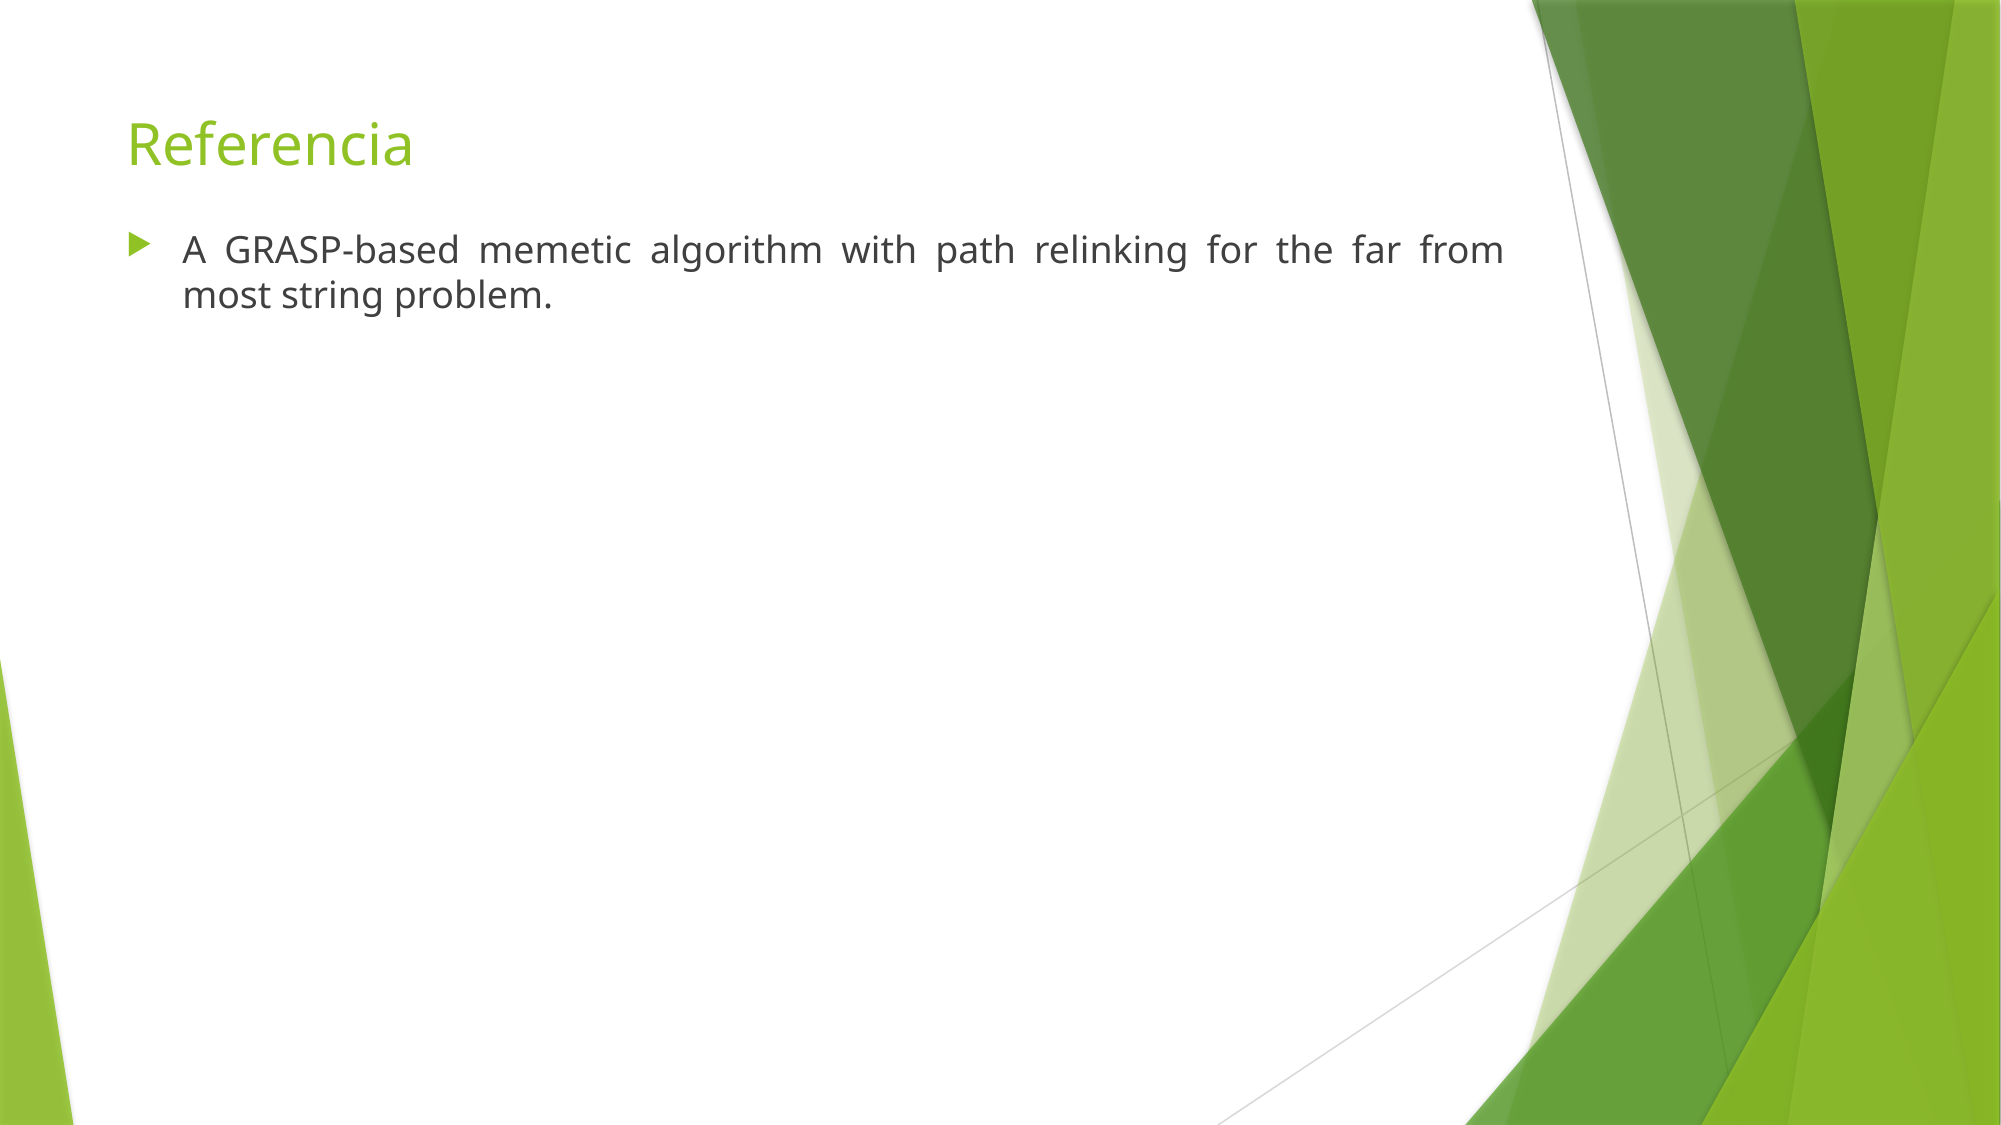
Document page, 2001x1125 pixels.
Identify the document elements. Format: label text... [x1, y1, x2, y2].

title Referencia [111, 99, 1522, 218]
list A GRASP-based memetic algorithm with path relinking for the far from most string problem. [111, 218, 1522, 1025]
